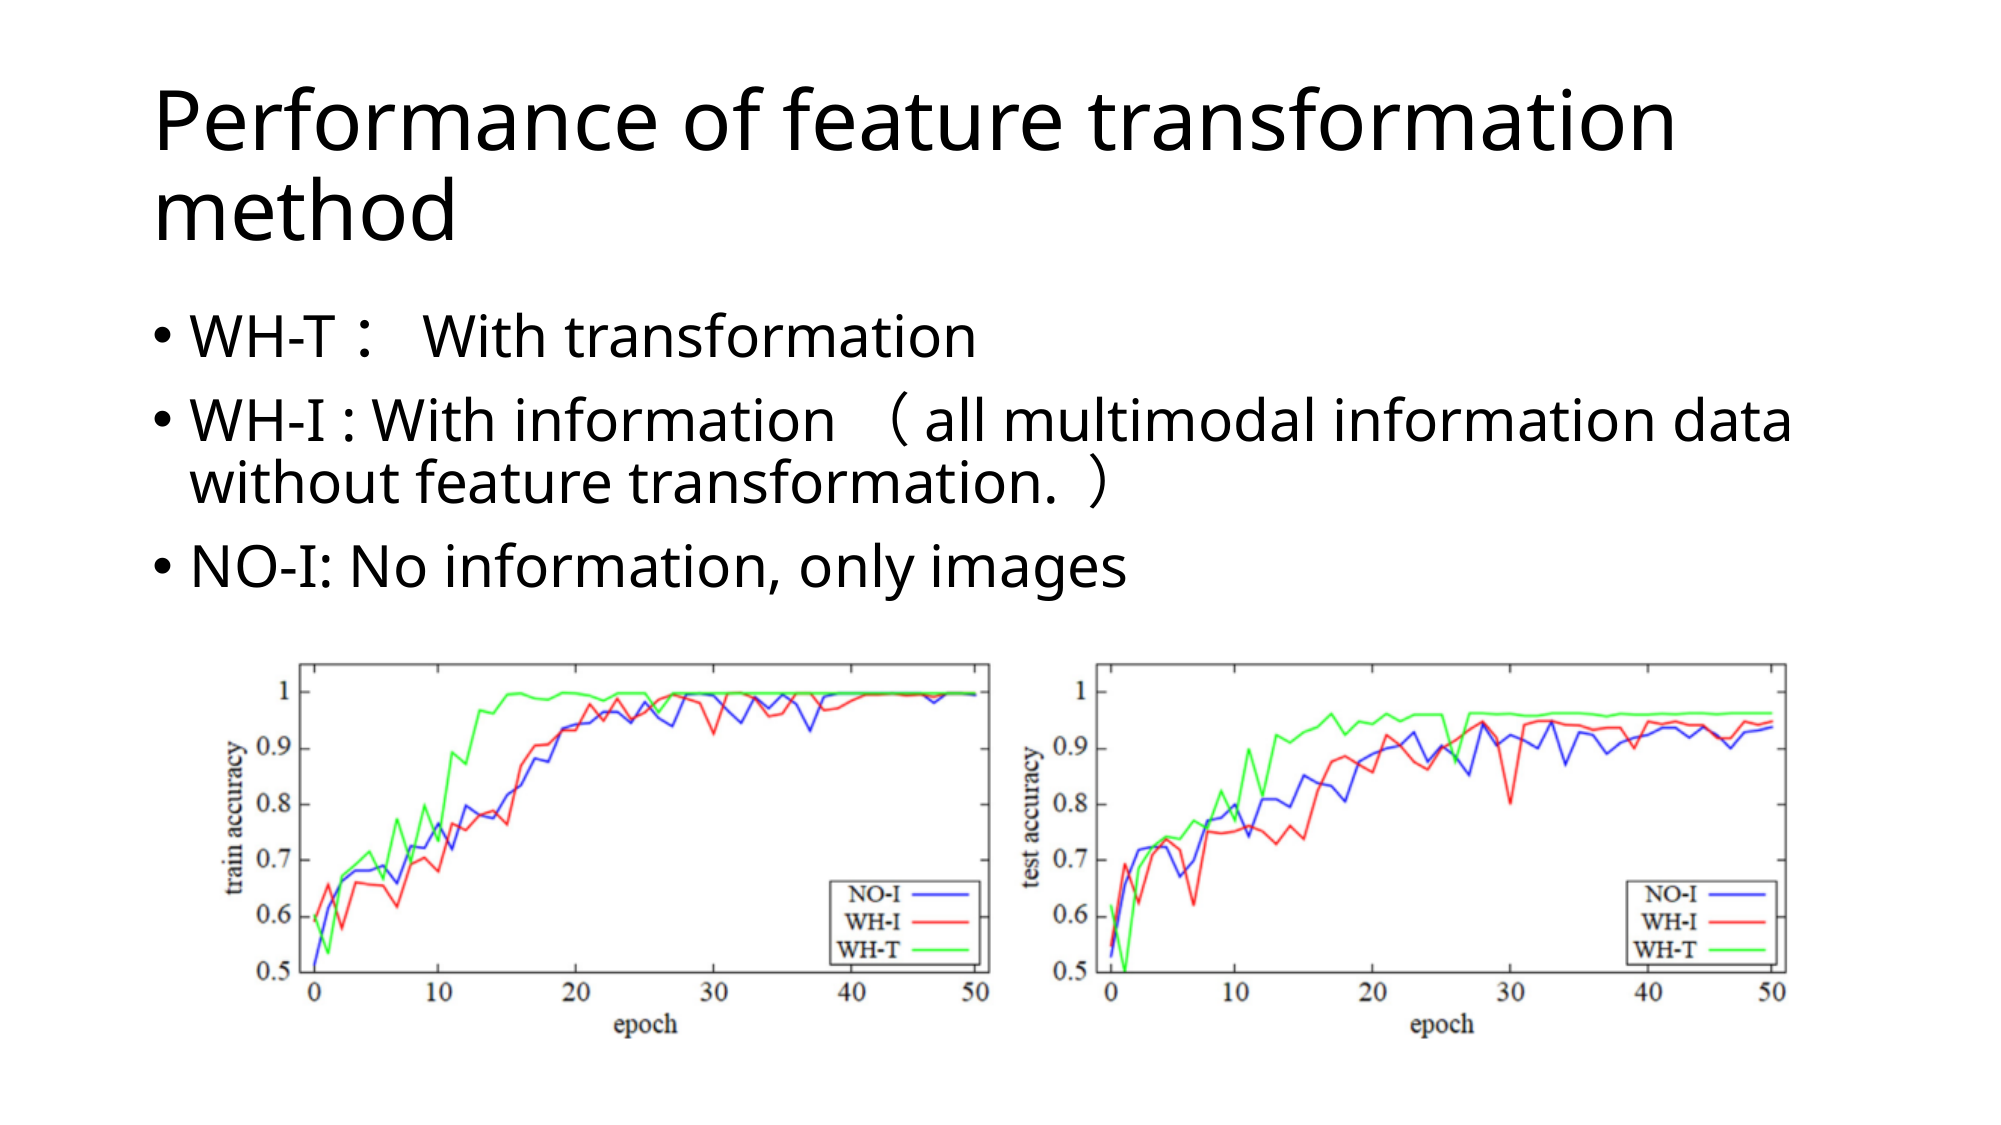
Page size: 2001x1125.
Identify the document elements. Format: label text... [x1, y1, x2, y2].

picture [101, 621, 1899, 1066]
title Performance of feature transformation method [137, 59, 1863, 278]
list WH-T：With transformation WH-I : With information（all multimodal information data without feature transformation. ） NO-I: No information, only images [137, 299, 1863, 621]
